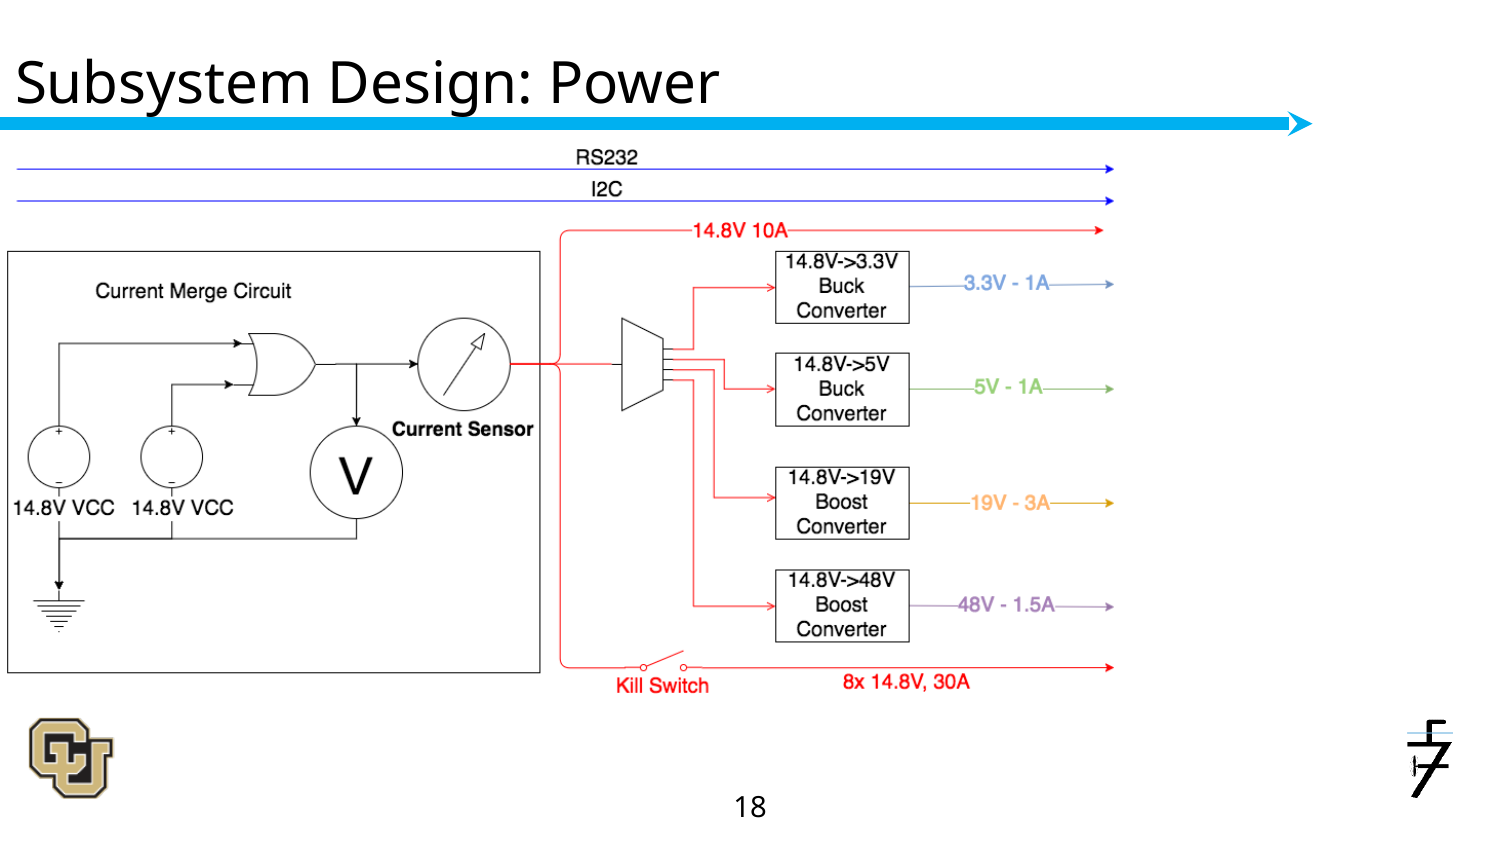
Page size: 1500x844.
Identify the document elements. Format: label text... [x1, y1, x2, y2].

picture [24, 713, 119, 806]
picture [0, 145, 1126, 699]
slide_number ‹#› [575, 780, 925, 840]
title Subsystem Design: Power [0, 9, 1350, 151]
picture [1387, 717, 1463, 802]
